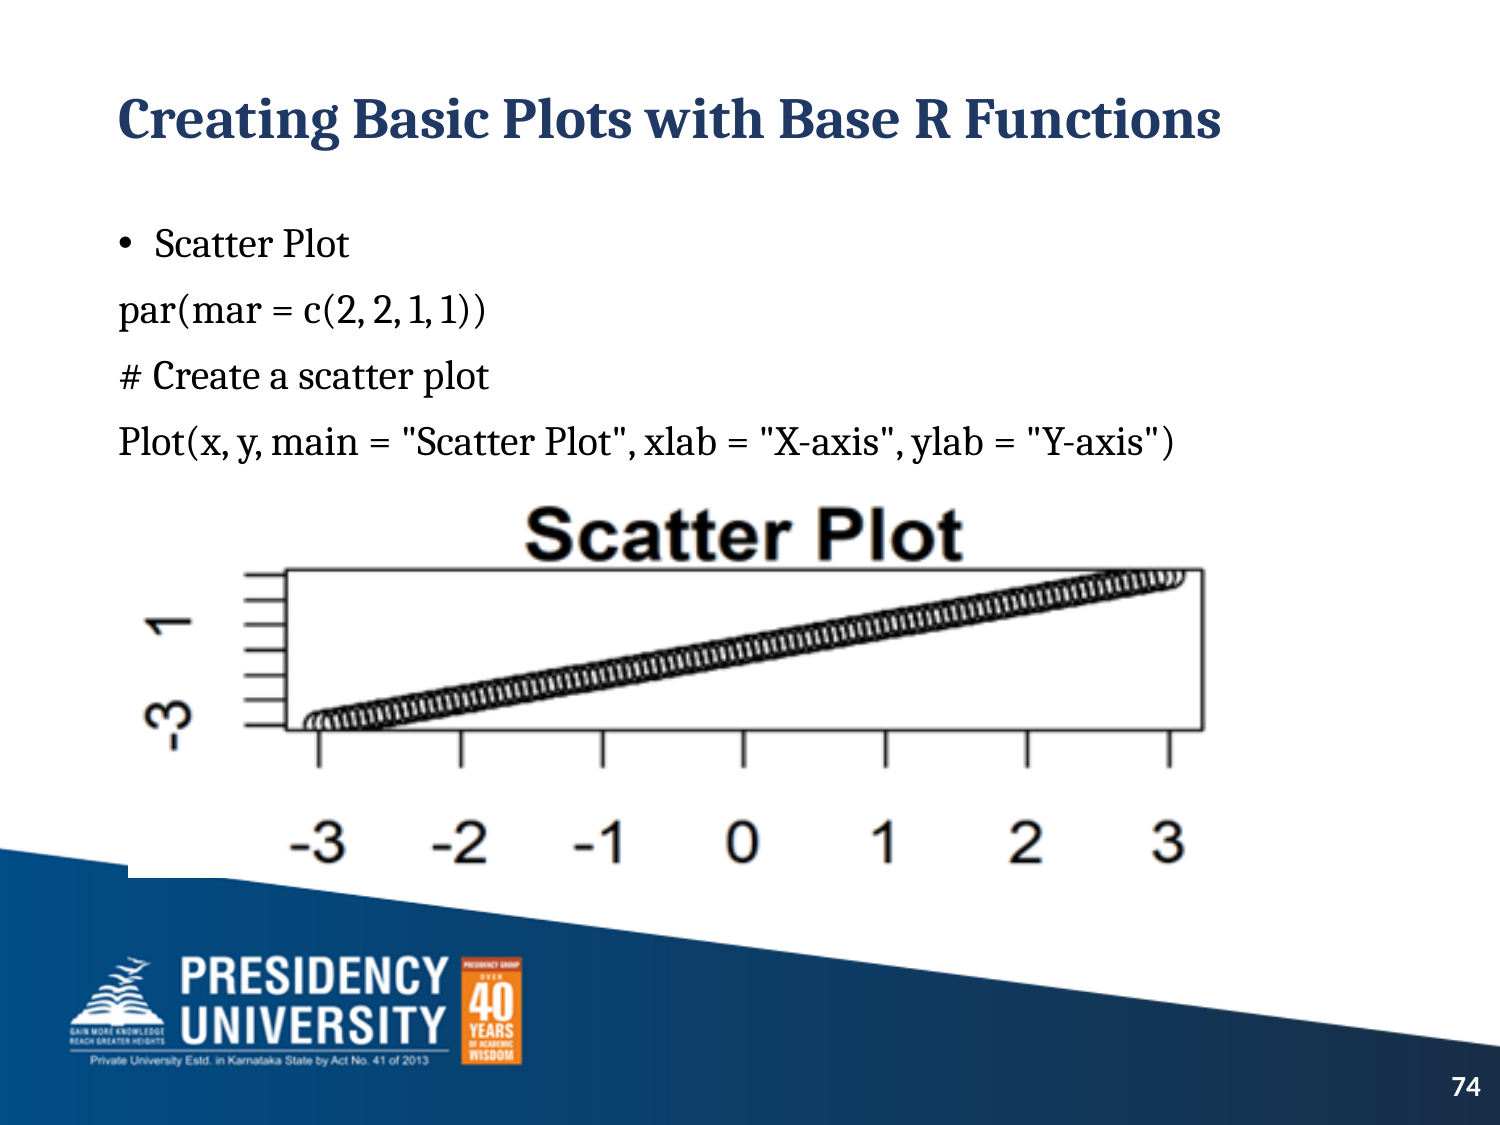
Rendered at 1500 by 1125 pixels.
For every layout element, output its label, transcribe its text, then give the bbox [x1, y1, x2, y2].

title Creating Basic Plots with Base R Functions [103, 51, 1397, 188]
list Scatter Plot par(mar = c(2, 2, 1, 1)) # Create a scatter plot Plot(x, y, main = "Scatter Plot", xlab = "X-axis", ylab = "Y-axis") [103, 214, 1397, 851]
slide_number 74 [1158, 1054, 1496, 1115]
picture [0, 496, 1500, 1125]
